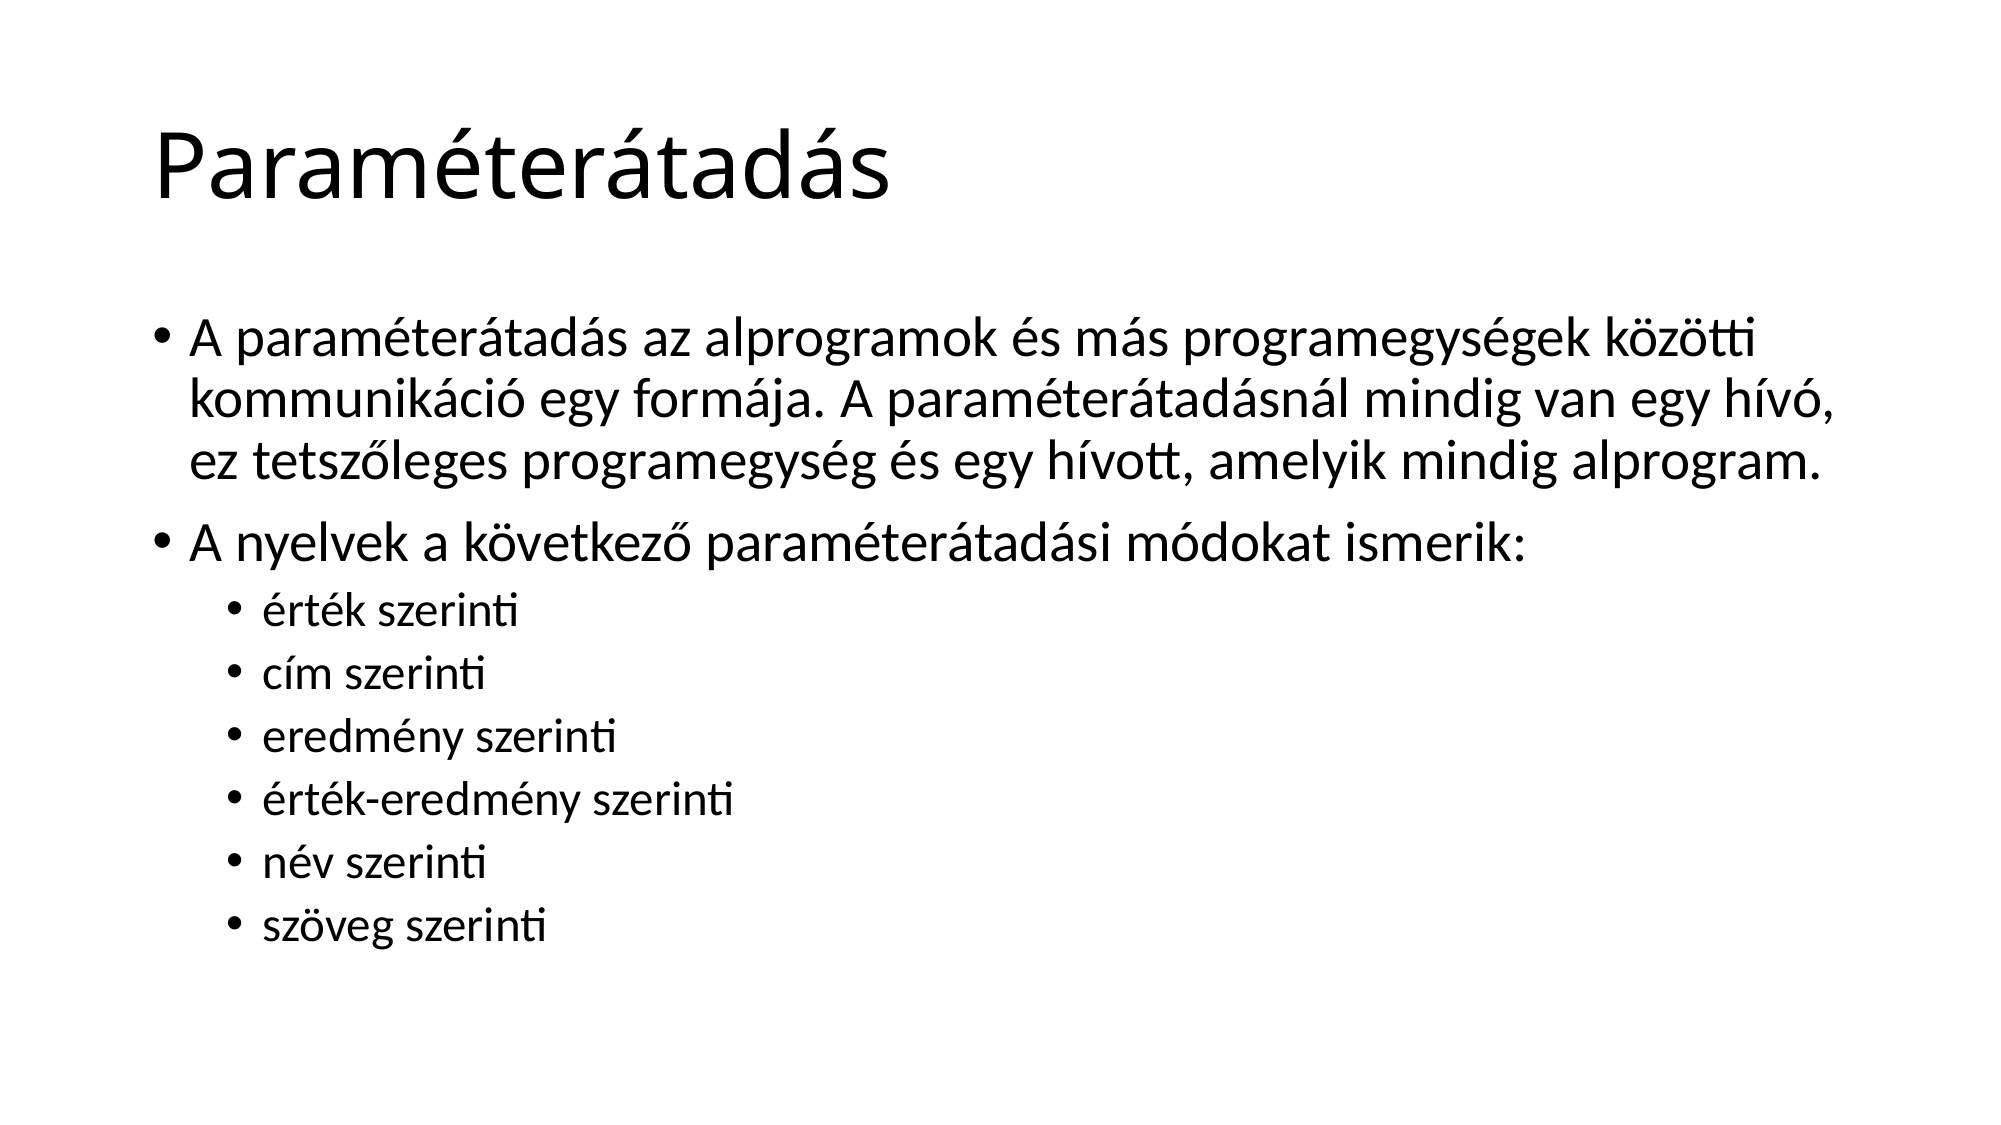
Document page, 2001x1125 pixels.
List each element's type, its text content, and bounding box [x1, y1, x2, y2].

title Paraméterátadás [137, 59, 1863, 278]
list A paraméterátadás az alprogramok és más programegységek közötti kommunikáció egy formája. A paraméterátadásnál mindig van egy hívó, ez tetszőleges programegység és egy hívott, amelyik mindig alprogram. A nyelvek a következő paraméterátadási módokat ismerik: érték szerinti cím szerinti eredmény szerinti érték-eredmény szerinti név szerinti szöveg szerinti [137, 299, 1863, 1014]
